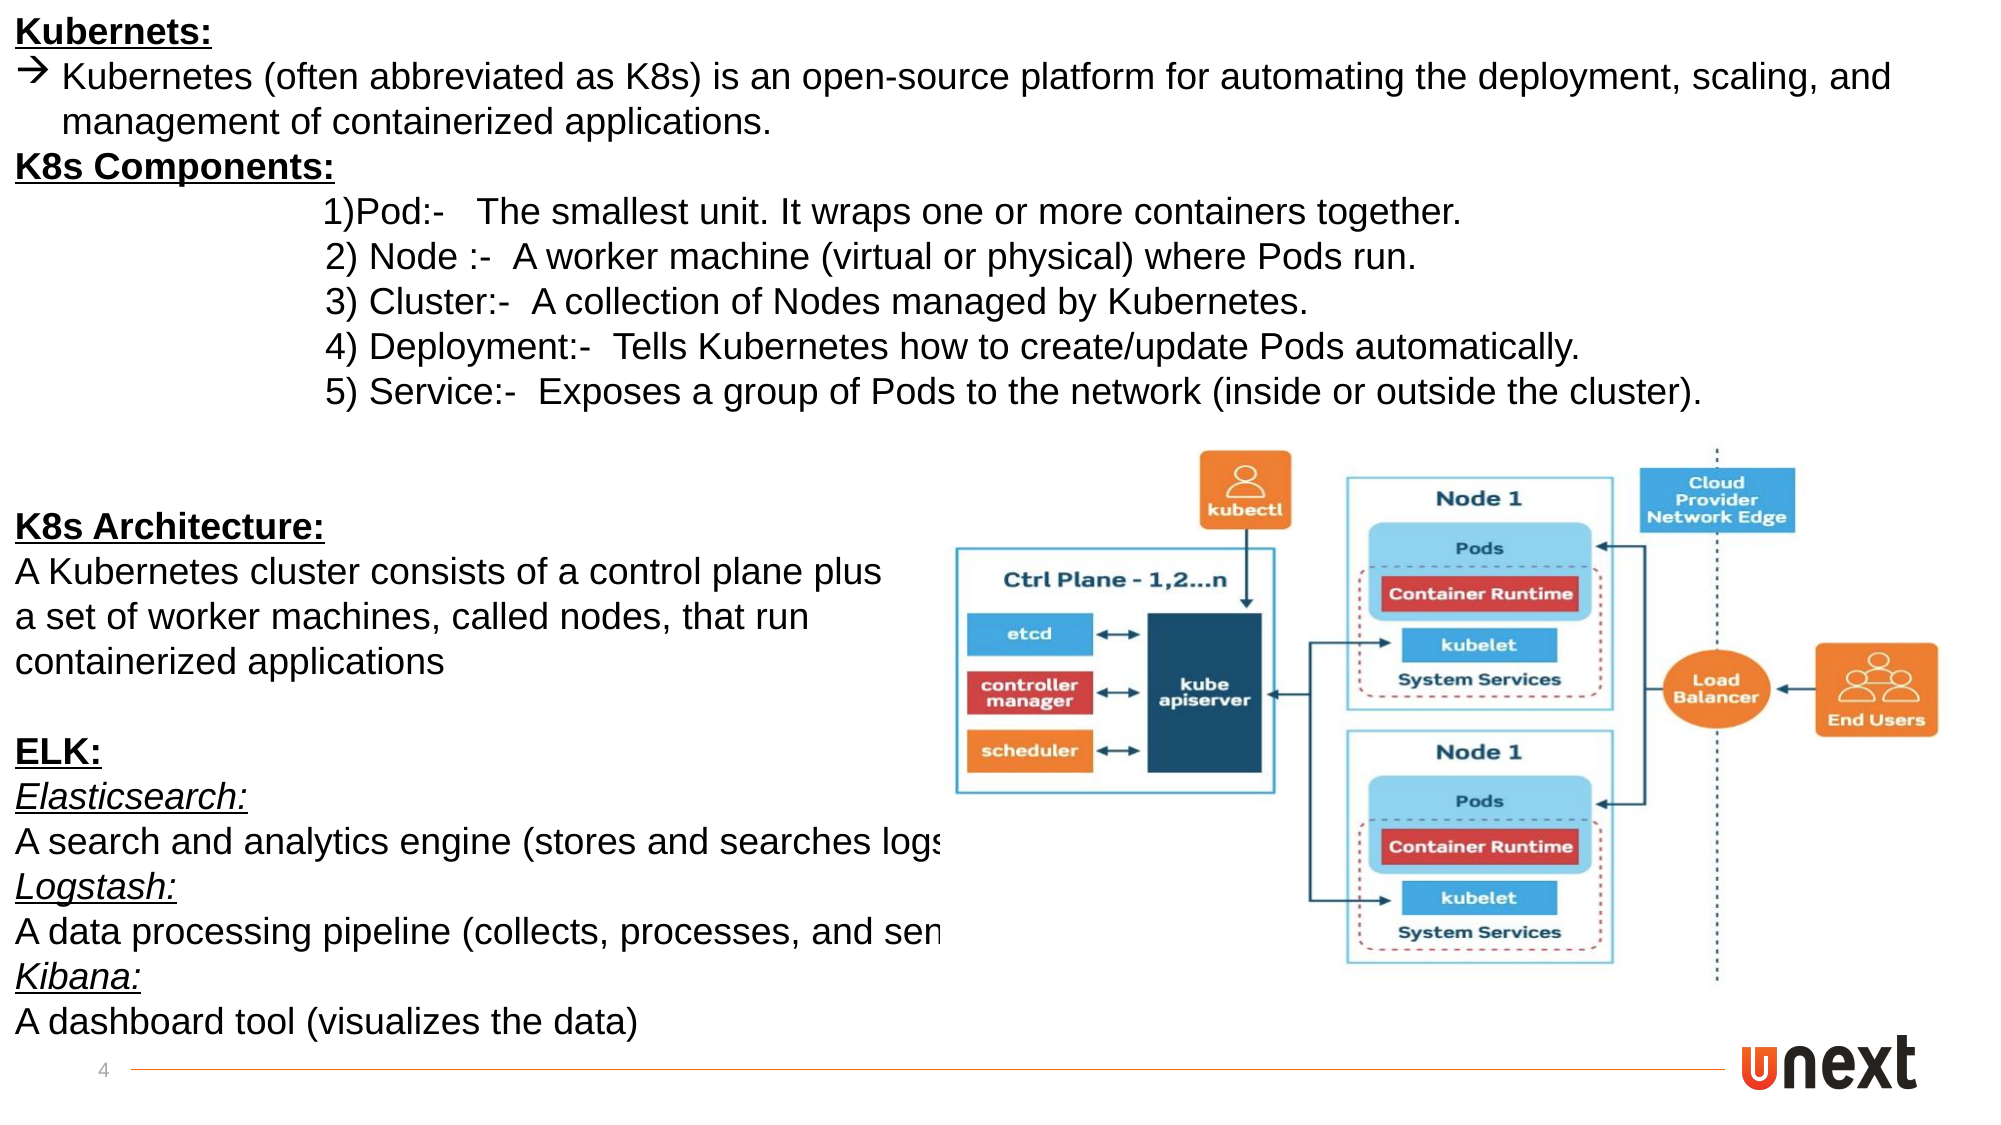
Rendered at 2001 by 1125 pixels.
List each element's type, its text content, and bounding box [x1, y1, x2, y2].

text_box Kubernets: Kubernetes (often abbreviated as K8s) is an open-source platform for automating the deployment, scaling, and management of containerized applications. K8s Components: 1)Pod:- The smallest unit. It wraps one or more containers together. 2) Node :- A worker machine (virtual or physical) where Pods run. 3) Cluster:- A collection of Nodes managed by Kubernetes. 4) Deployment:- Tells Kubernetes how to create/update Pods automatically. 5) Service:- Exposes a group of Pods to the network (inside or outside the cluster). K8s Architecture: A Kubernetes cluster consists of a control plane plus a set of worker machines, called nodes, that run containerized applications ELK: Elasticsearch: A search and analytics engine (stores and searches logs) Logstash: A data processing pipeline (collects, processes, and sends data) Kibana: A dashboard tool (visualizes the data) [0, 0, 2000, 1125]
picture [940, 418, 1955, 997]
table_header [137, 389, 1862, 449]
